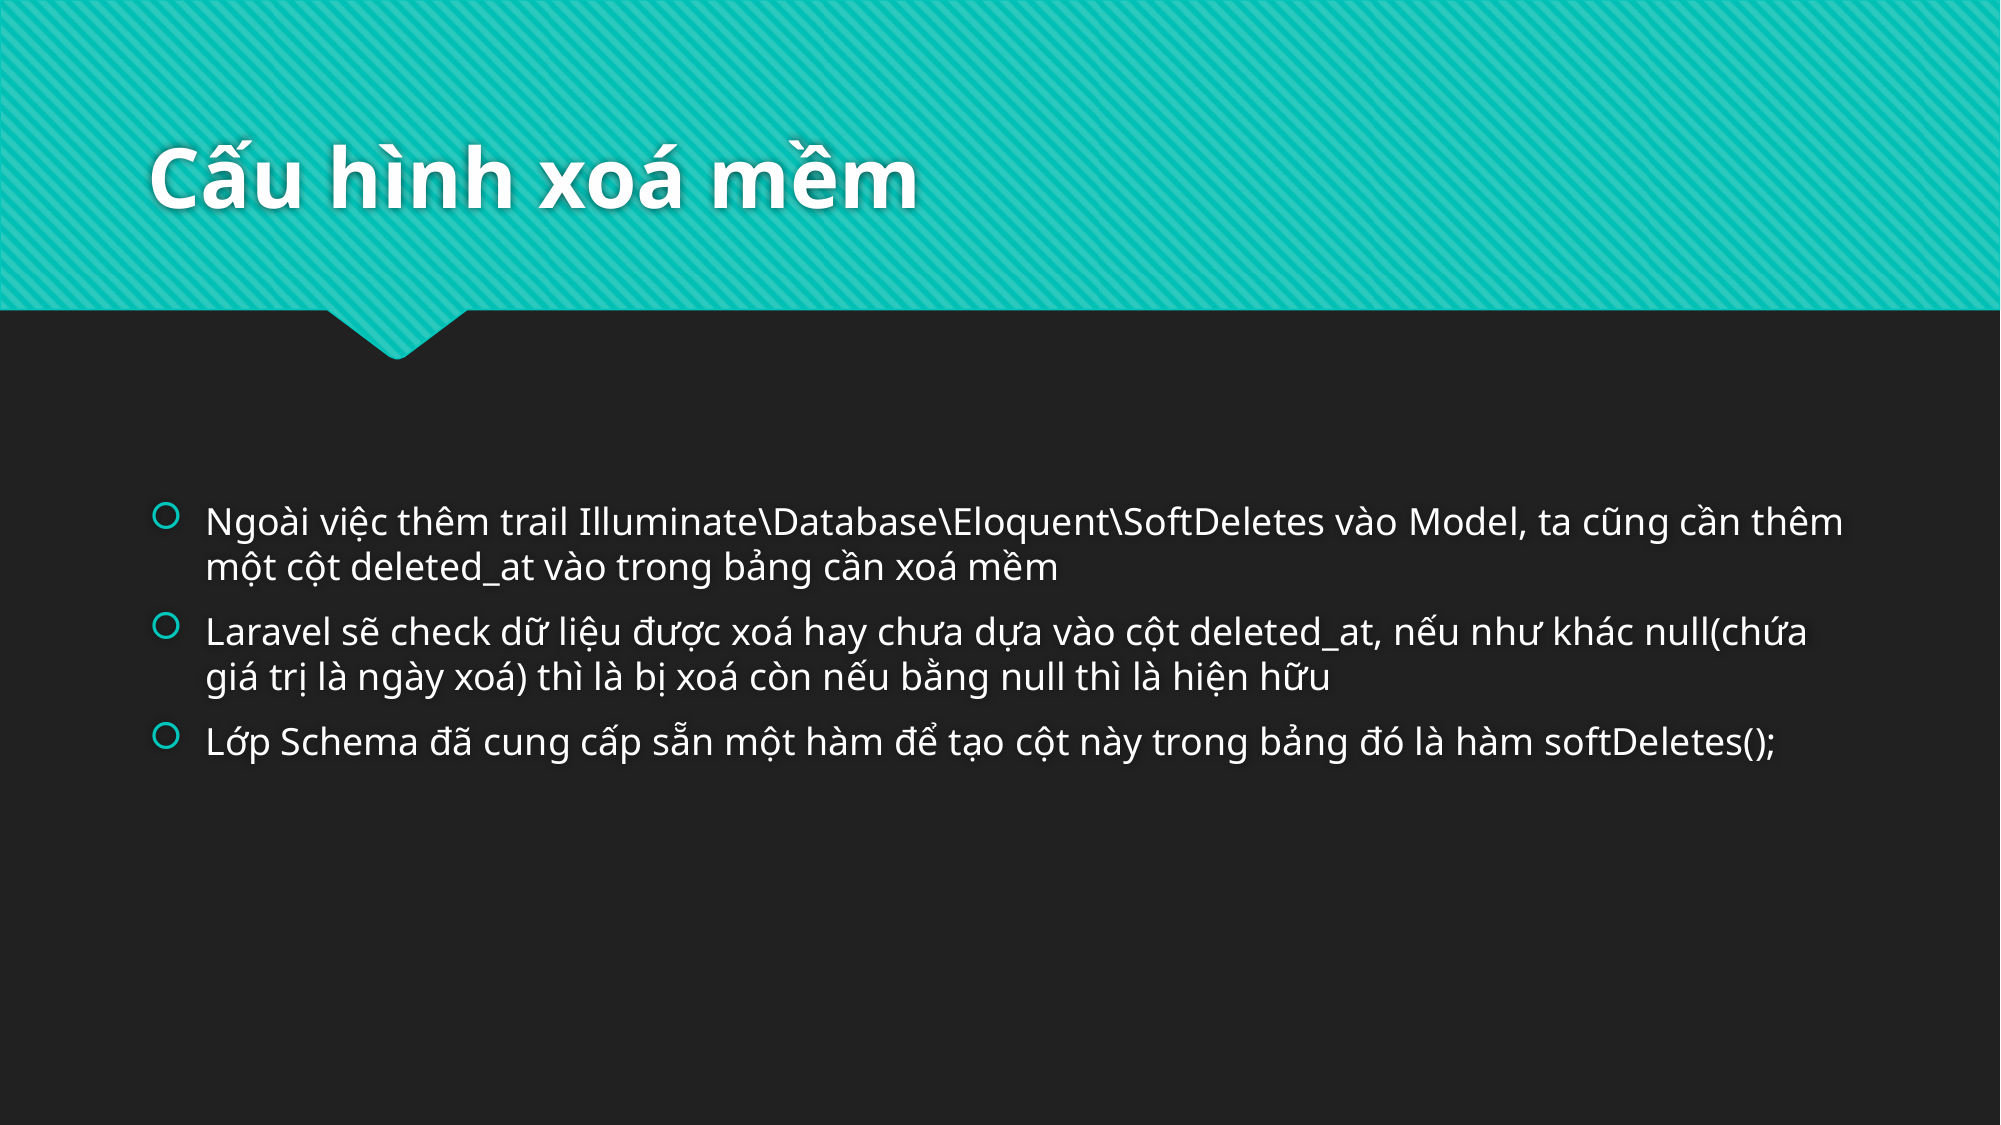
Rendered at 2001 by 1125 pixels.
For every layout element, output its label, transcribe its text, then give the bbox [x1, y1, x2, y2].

list Ngoài việc thêm trail Illuminate\Database\Eloquent\SoftDeletes vào Model, ta cũng cần thêm một cột deleted_at vào trong bảng cần xoá mềm Laravel sẽ check dữ liệu được xoá hay chưa dựa vào cột deleted_at, nếu như khác null(chứa giá trị là ngày xoá) thì là bị xoá còn nếu bằng null thì là hiện hữu Lớp Schema đã cung cấp sẵn một hàm để tạo cột này trong bảng đó là hàm softDeletes(); [134, 364, 1866, 962]
title Cấu hình xoá mềm [132, 73, 1868, 233]
